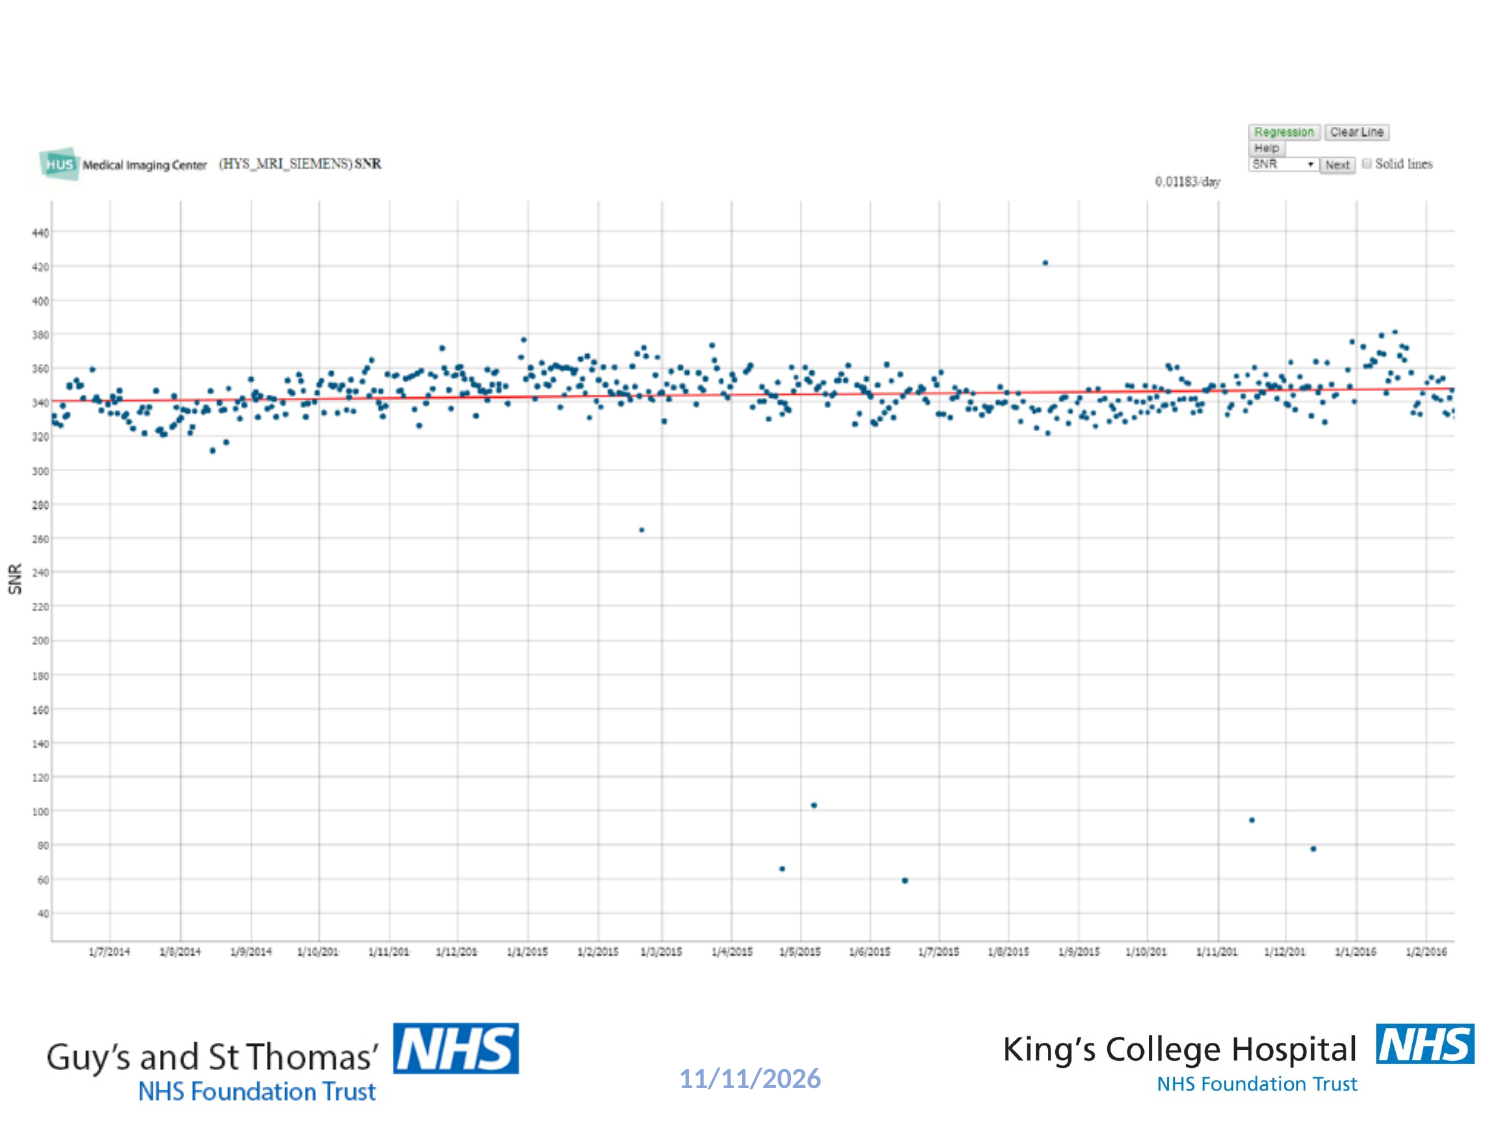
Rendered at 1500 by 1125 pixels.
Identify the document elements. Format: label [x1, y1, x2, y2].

picture [986, 999, 1500, 1122]
picture [23, 1011, 550, 1118]
slide_number [575, 1046, 925, 1107]
picture [0, 105, 1484, 977]
